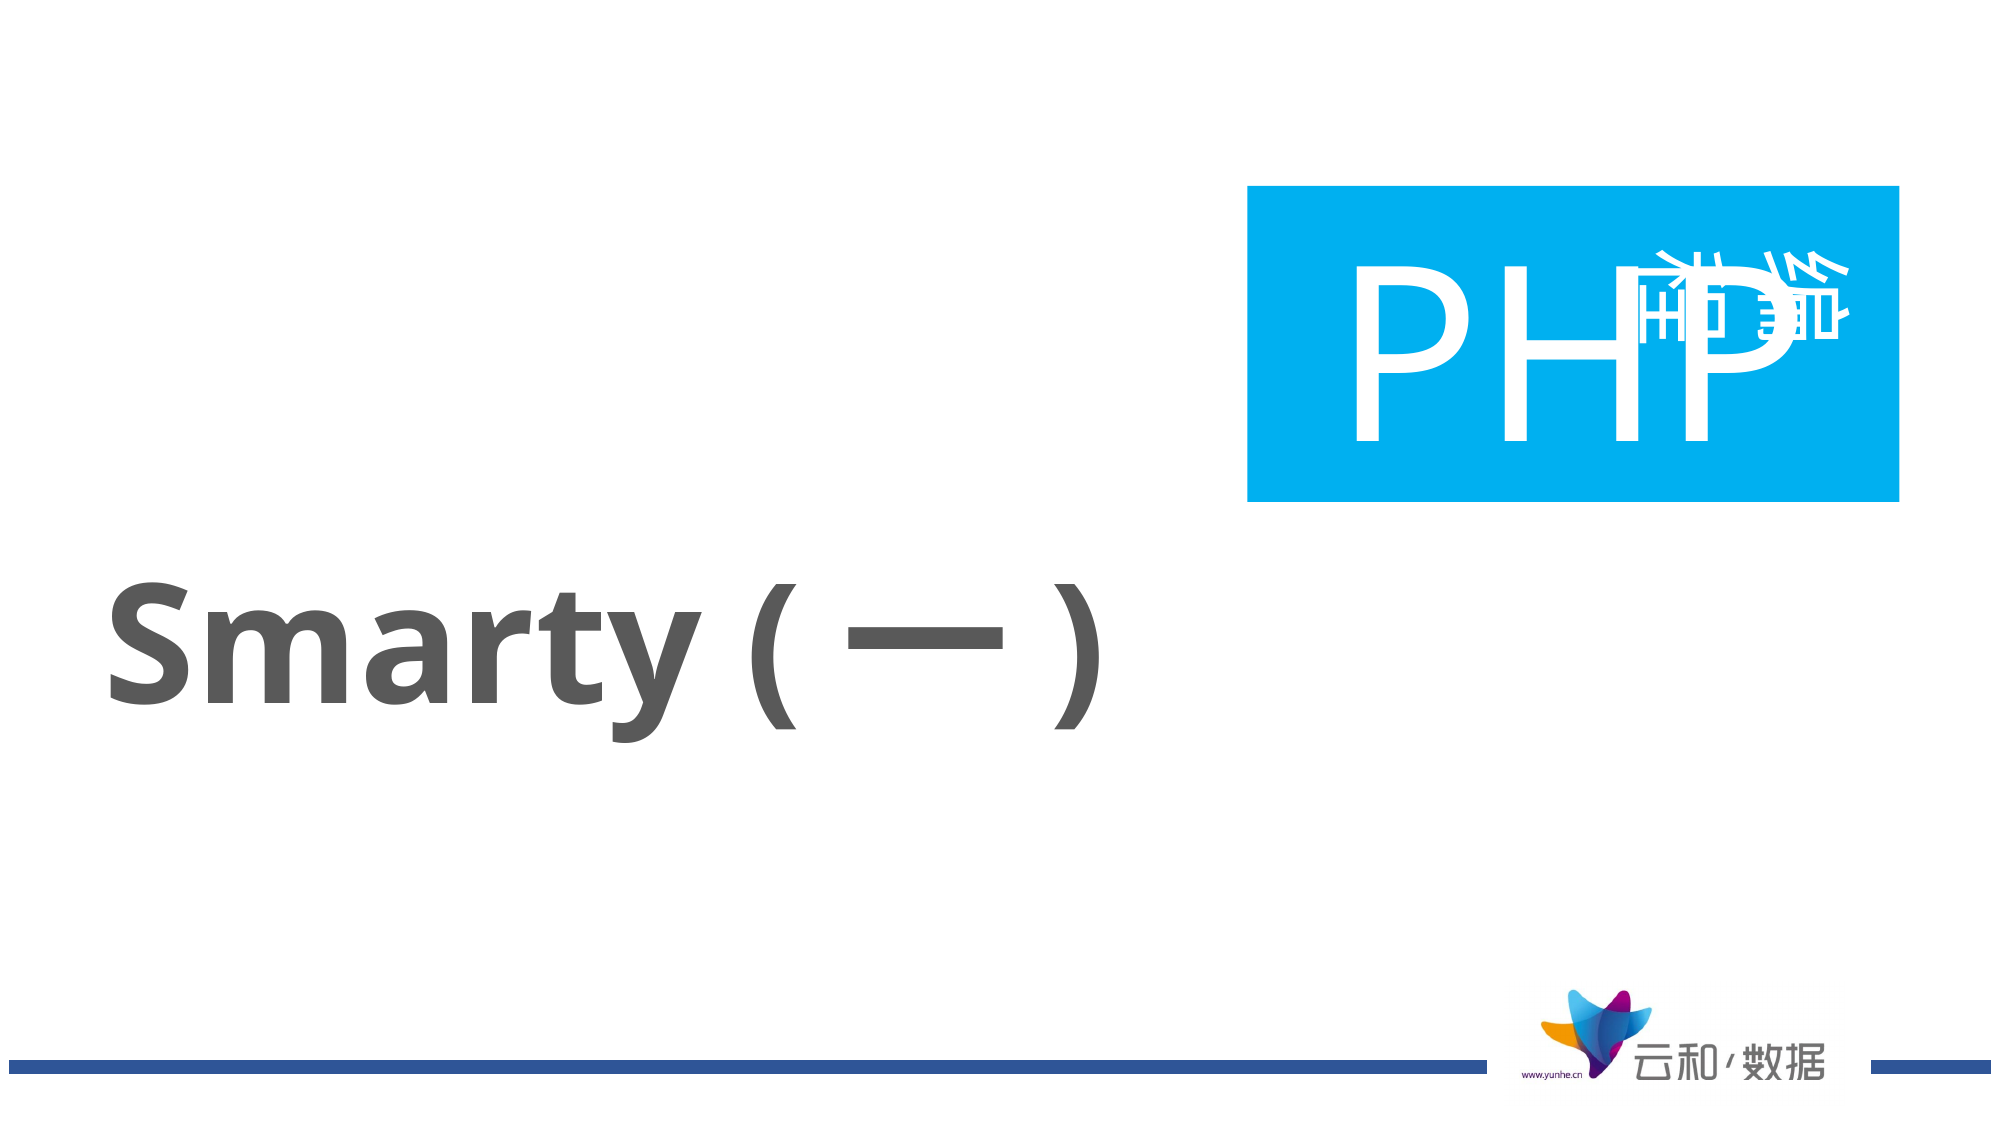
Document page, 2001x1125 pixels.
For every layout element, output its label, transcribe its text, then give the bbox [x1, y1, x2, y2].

picture [1504, 981, 1845, 1106]
text_box Smarty (一) [88, 529, 1121, 744]
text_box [1247, 185, 1900, 505]
